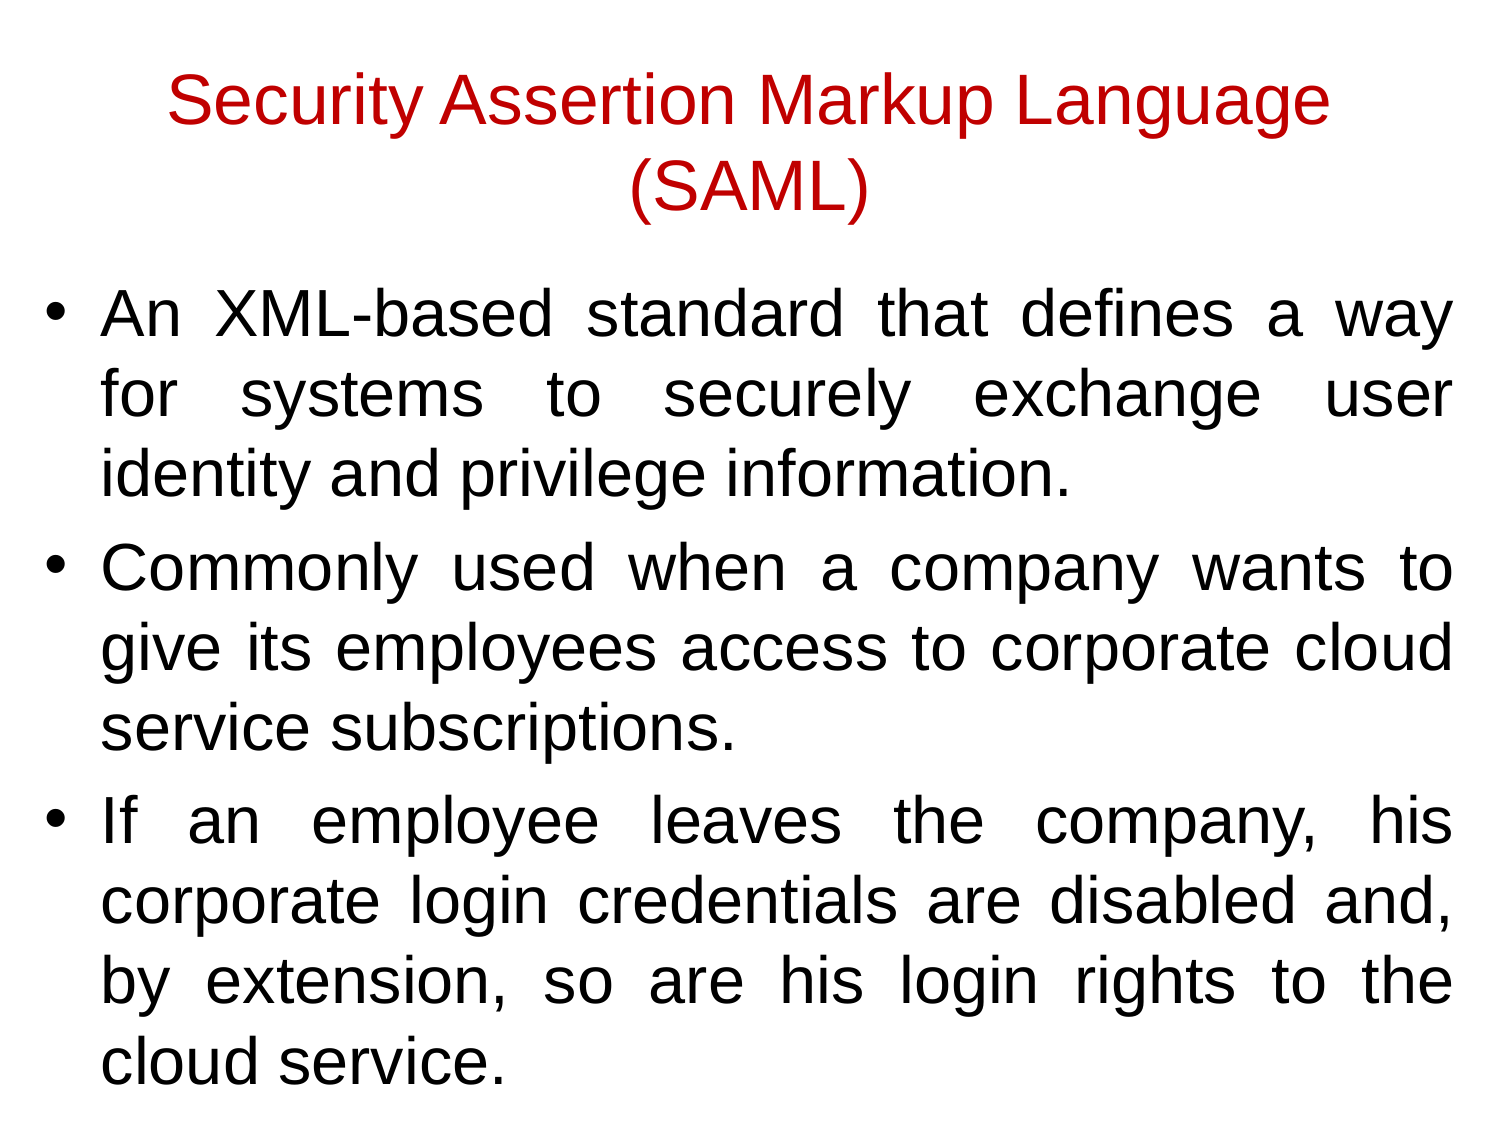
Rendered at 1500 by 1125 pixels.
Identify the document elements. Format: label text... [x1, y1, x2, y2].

list An XML-based standard that defines a way for systems to securely exchange user identity and privilege information. Commonly used when a company wants to give its employees access to corporate cloud service subscriptions. If an employee leaves the company, his corporate login credentials are disabled and, by extension, so are his login rights to the cloud service. [29, 262, 1471, 1106]
title Security Assertion Markup Language (SAML) [75, 45, 1425, 233]
